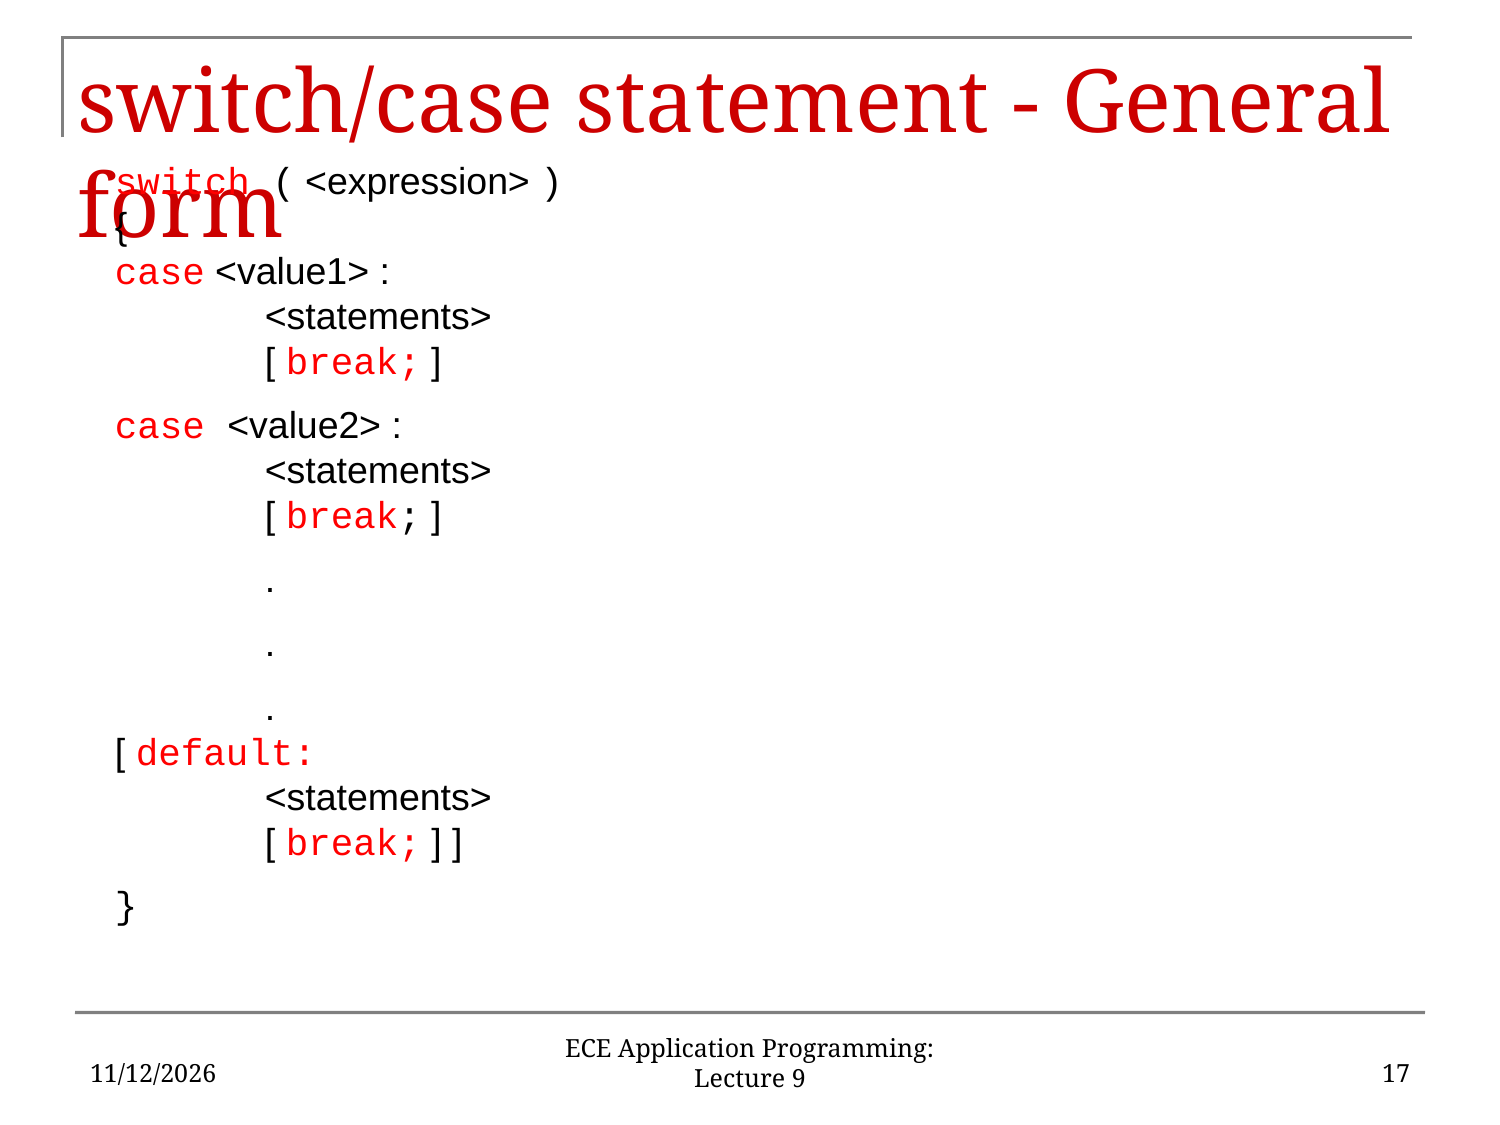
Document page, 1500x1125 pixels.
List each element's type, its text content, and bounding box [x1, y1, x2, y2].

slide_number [74, 1023, 426, 1100]
title switch/case statement - General form [62, 37, 1500, 150]
footer ECE Application Programming: Lecture 9 [512, 1024, 988, 1101]
text_box switch ( <expression> ) { case <value1> : <statements> [ break; ] case <value2> : <statements> [ break; ] . . . [ default: <statements> [ break; ] ] } [99, 149, 1400, 934]
slide_number 17 [1074, 1023, 1426, 1100]
